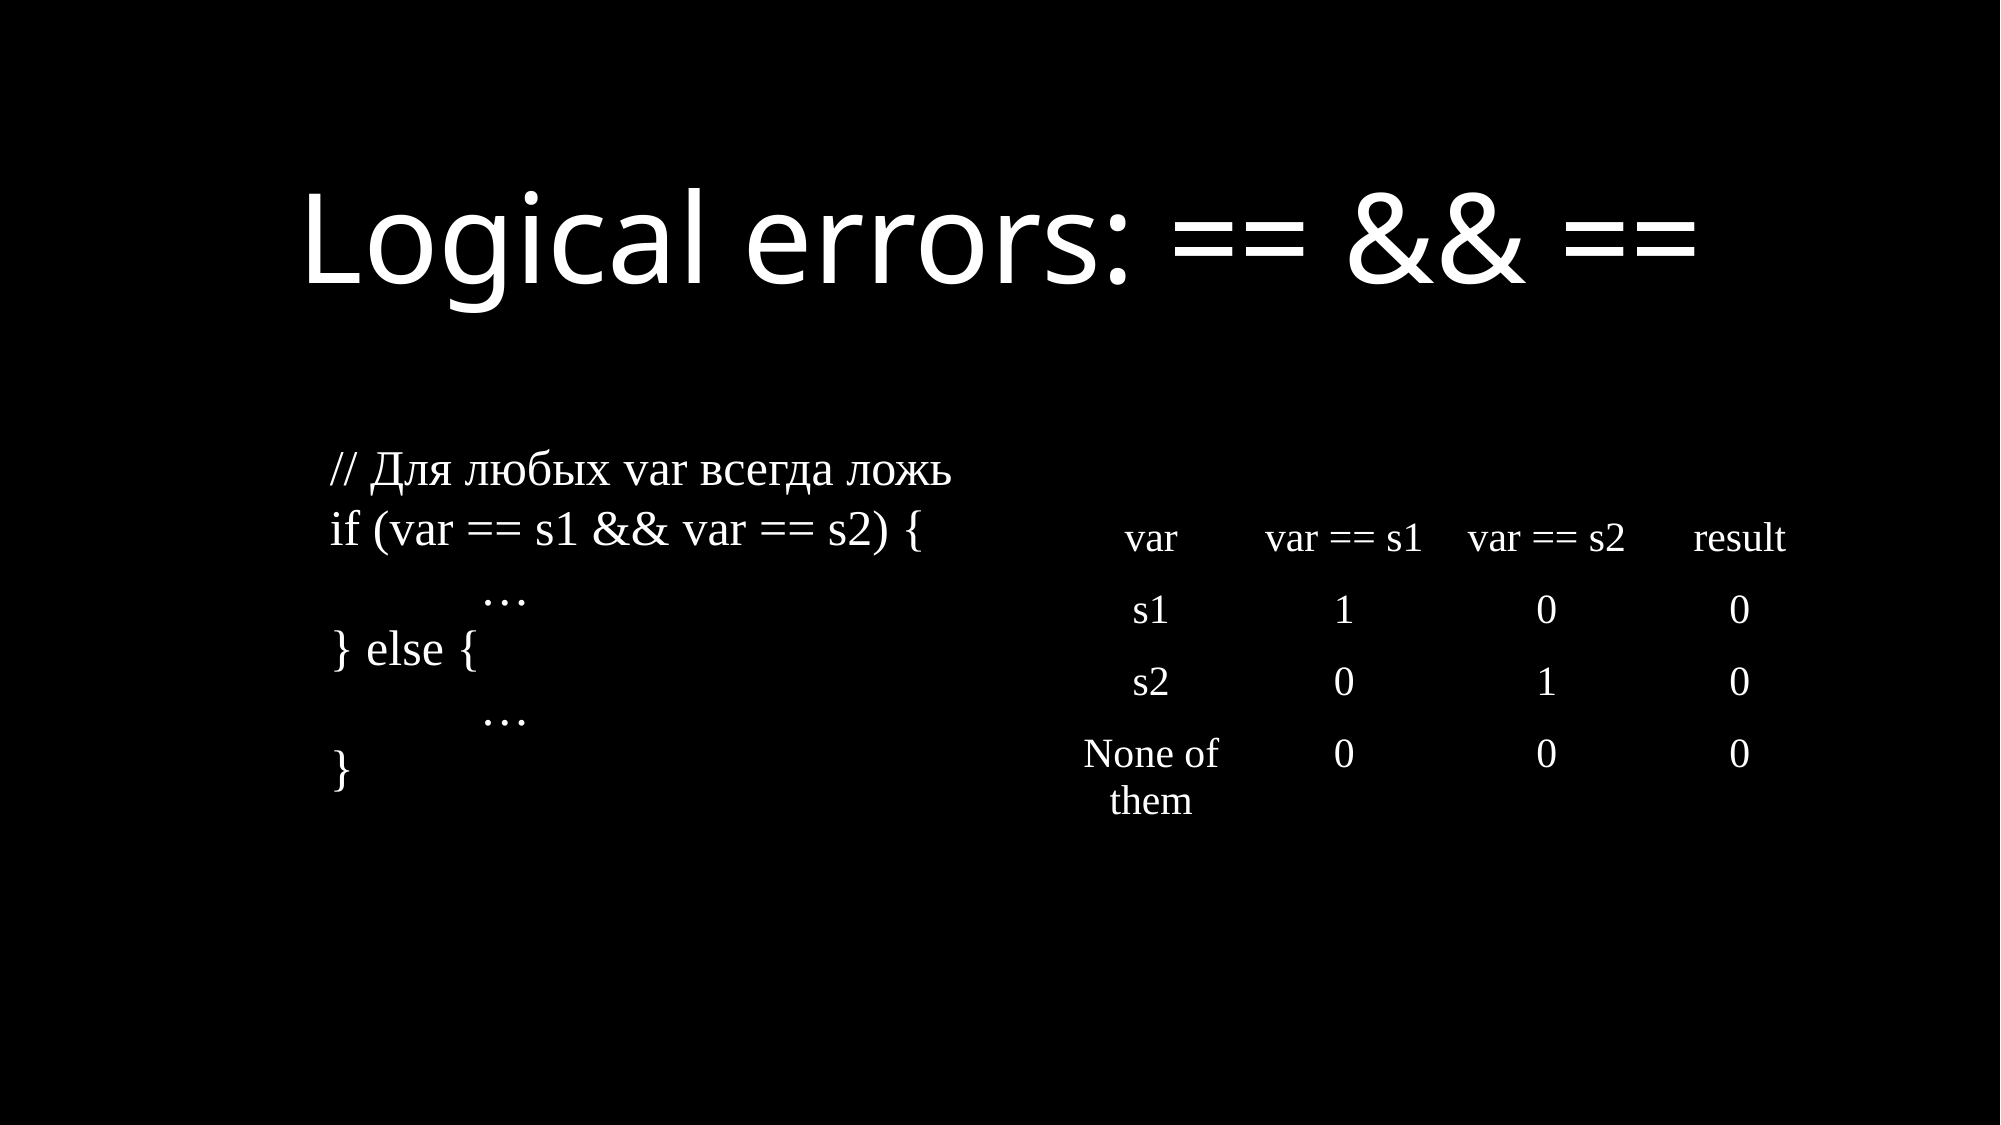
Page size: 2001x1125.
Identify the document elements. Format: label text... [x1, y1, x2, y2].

table_header var [1064, 507, 1238, 579]
table_cell 0 [1238, 723, 1450, 838]
table_cell 0 [1643, 651, 1836, 723]
table_cell None of them [1064, 723, 1238, 838]
table_header var == s1 [1238, 507, 1450, 579]
table_cell 0 [1450, 723, 1643, 838]
table_cell s2 [1064, 651, 1238, 723]
table_cell 0 [1238, 651, 1450, 723]
text_box Logical errors: == && == [260, 127, 1740, 319]
table_cell 0 [1450, 579, 1643, 651]
table_cell 0 [1643, 723, 1836, 838]
text_box // Для любых var всегда ложь if (var == s1 && var == s2) { … } else { … } [314, 428, 968, 803]
table_cell 1 [1238, 579, 1450, 651]
table_header var == s2 [1450, 507, 1643, 579]
table_header result [1643, 507, 1836, 579]
table_cell 1 [1450, 651, 1643, 723]
table_cell s1 [1064, 579, 1238, 651]
table_cell 0 [1643, 579, 1836, 651]
